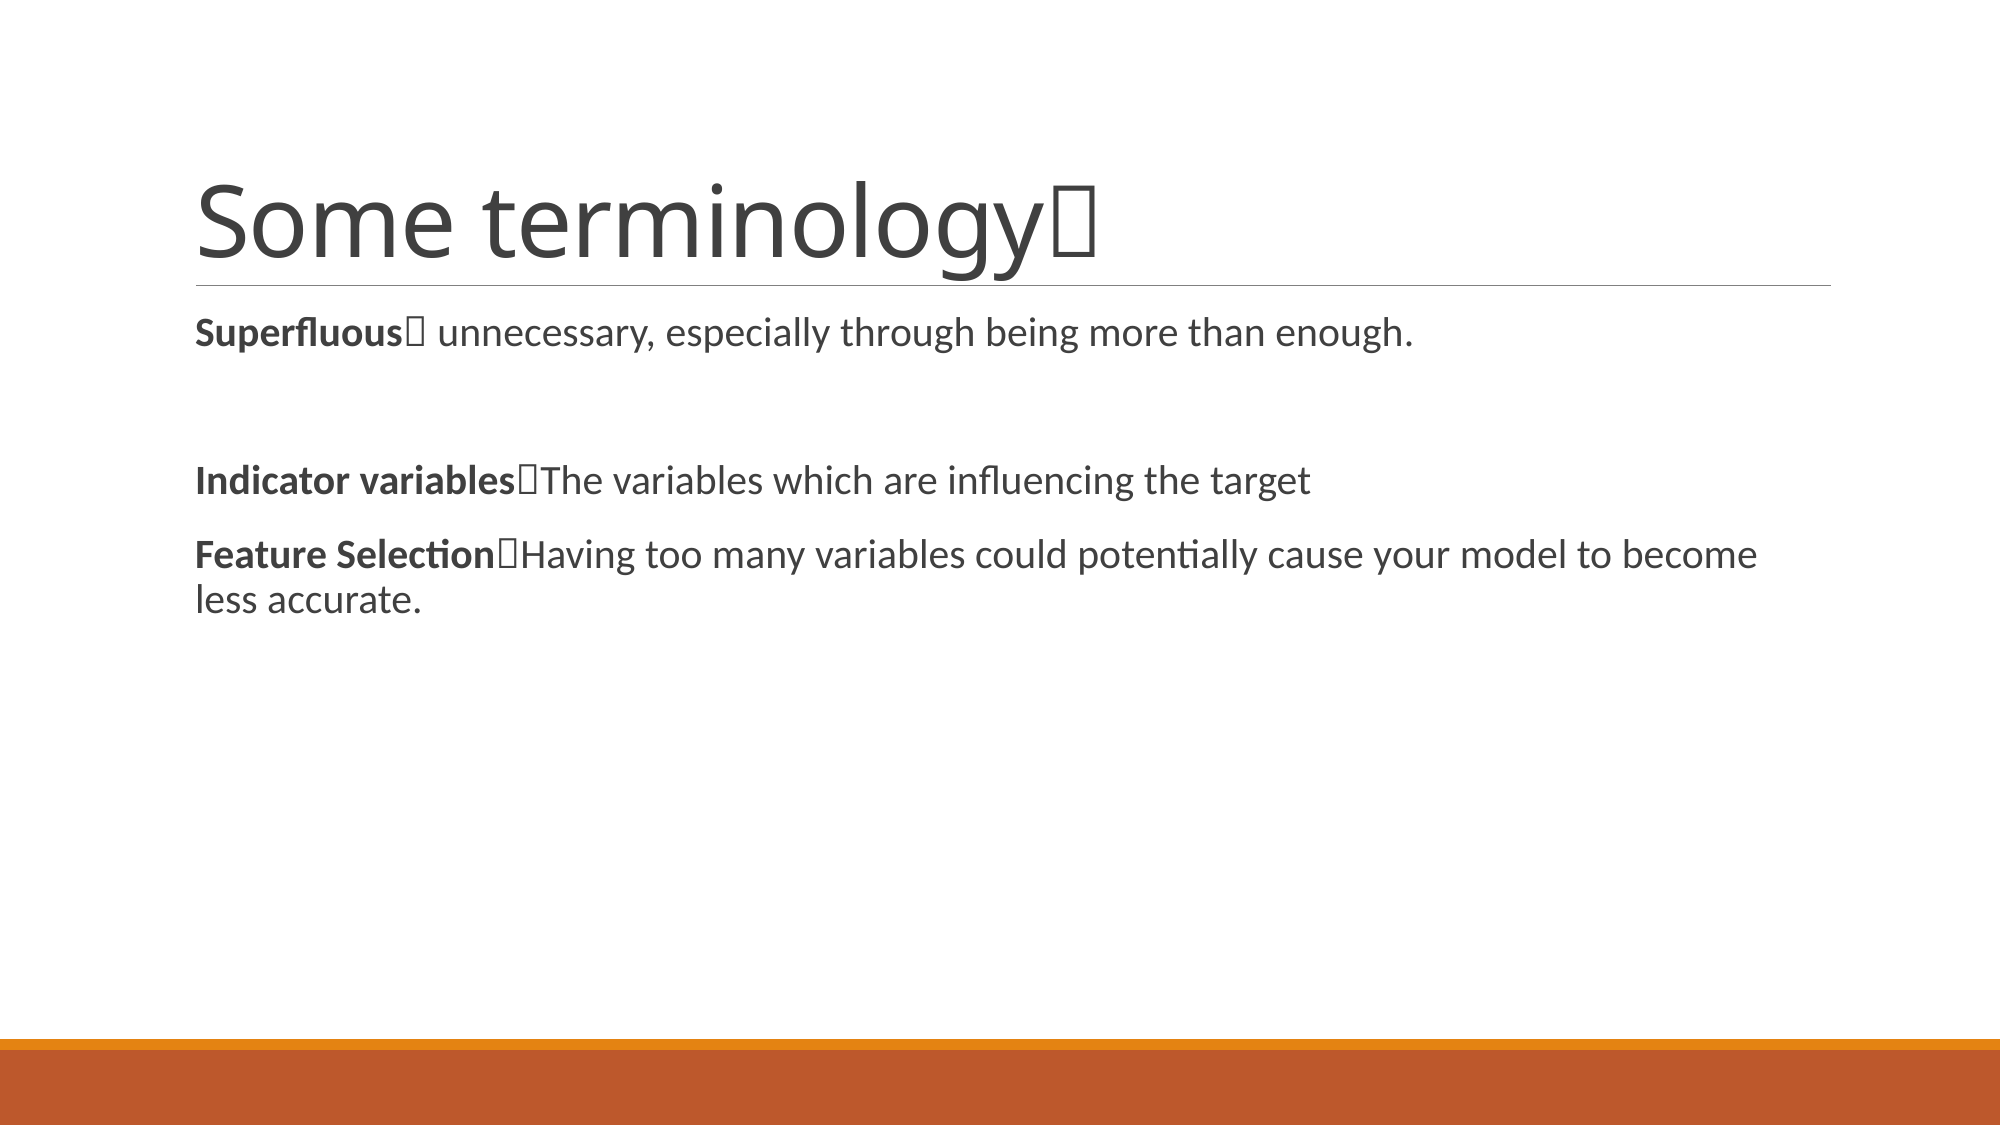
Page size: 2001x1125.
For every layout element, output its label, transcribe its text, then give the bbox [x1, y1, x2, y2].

list Superfluous unnecessary, especially through being more than enough. Indicator variablesThe variables which are influencing the target Feature SelectionHaving too many variables could potentially cause your model to become less accurate. [180, 302, 1830, 963]
title Some terminology [180, 47, 1830, 285]
